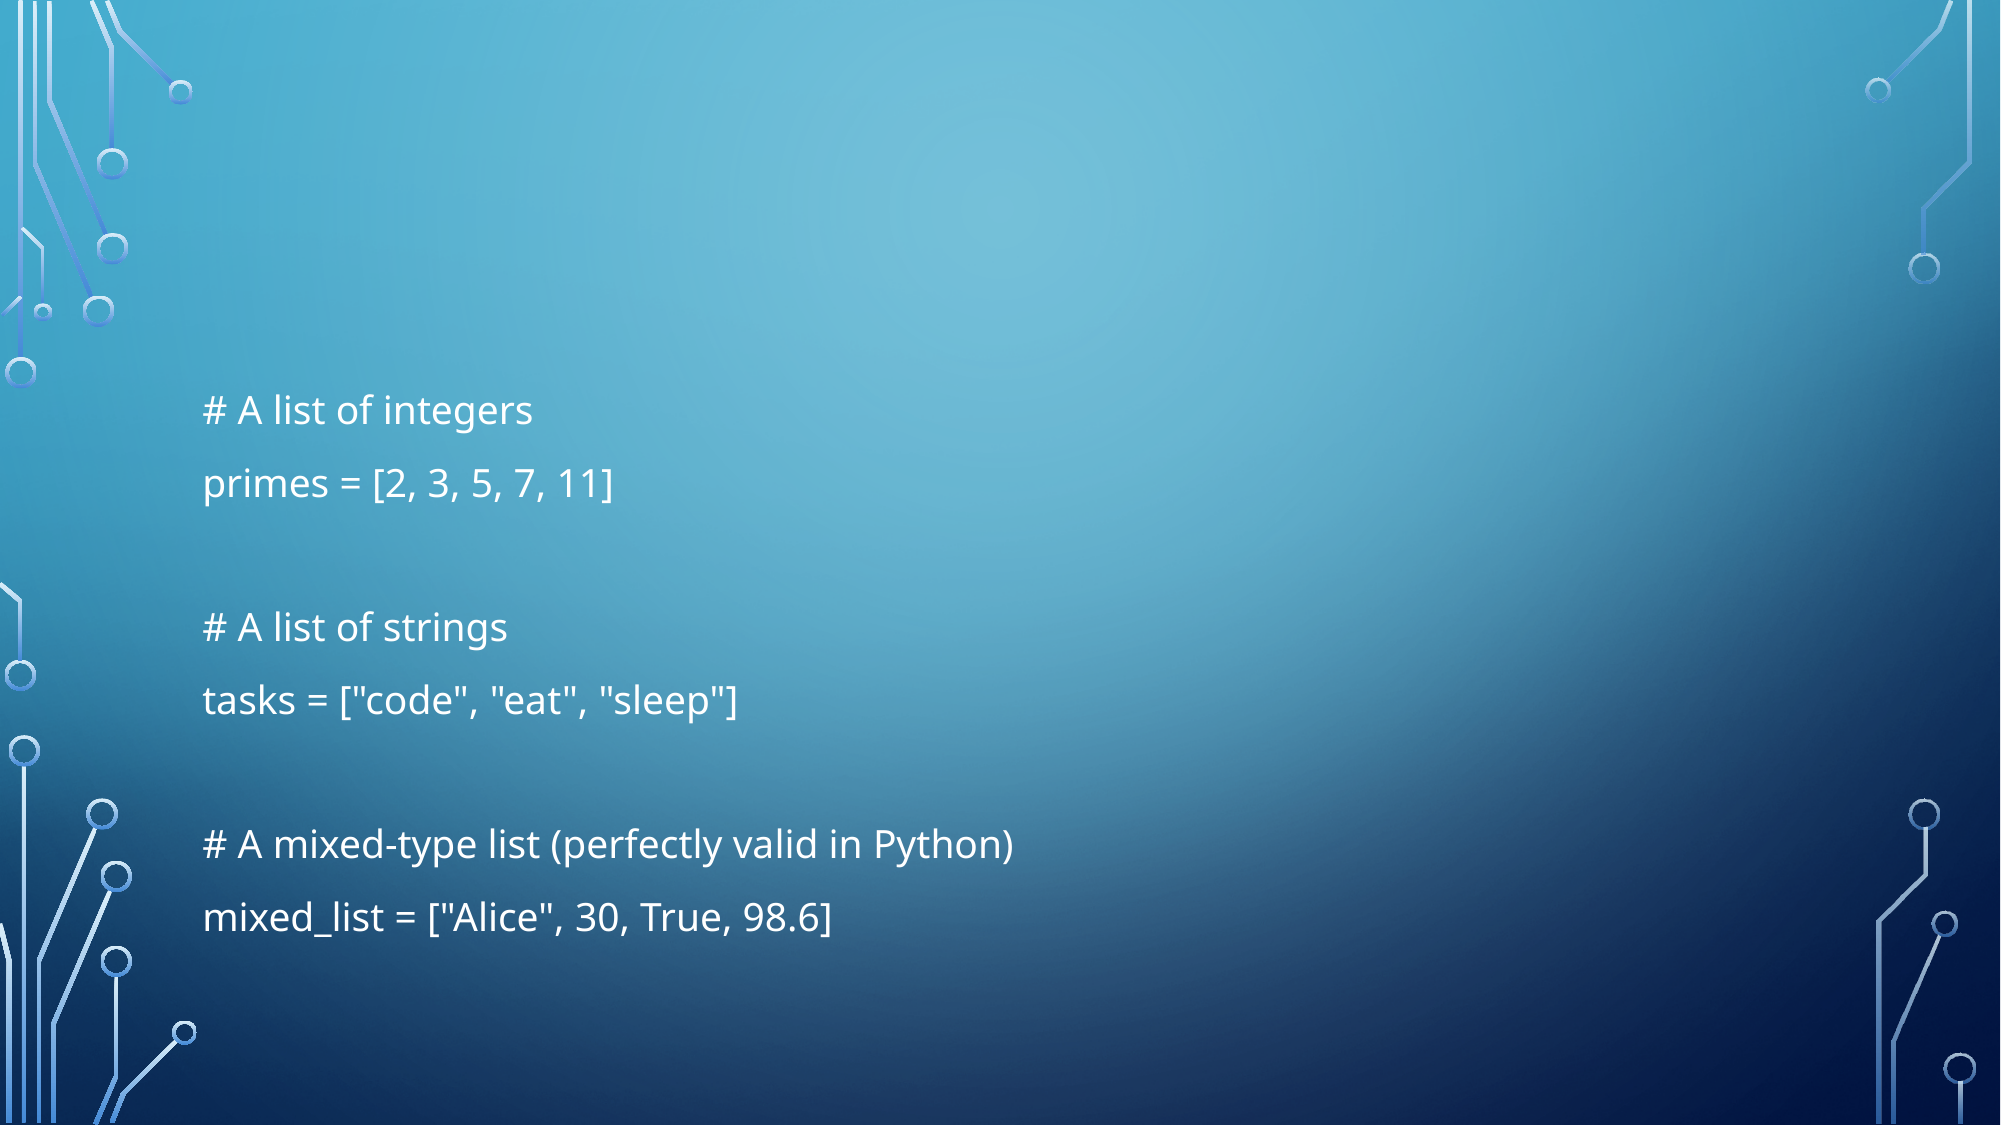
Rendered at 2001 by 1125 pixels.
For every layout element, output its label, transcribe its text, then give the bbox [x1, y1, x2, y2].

list # A list of integers primes = [2, 3, 5, 7, 11] # A list of strings tasks = ["code", "eat", "sleep"] # A mixed-type list (perfectly valid in Python) mixed_list = ["Alice", 30, True, 98.6] [187, 369, 1813, 950]
